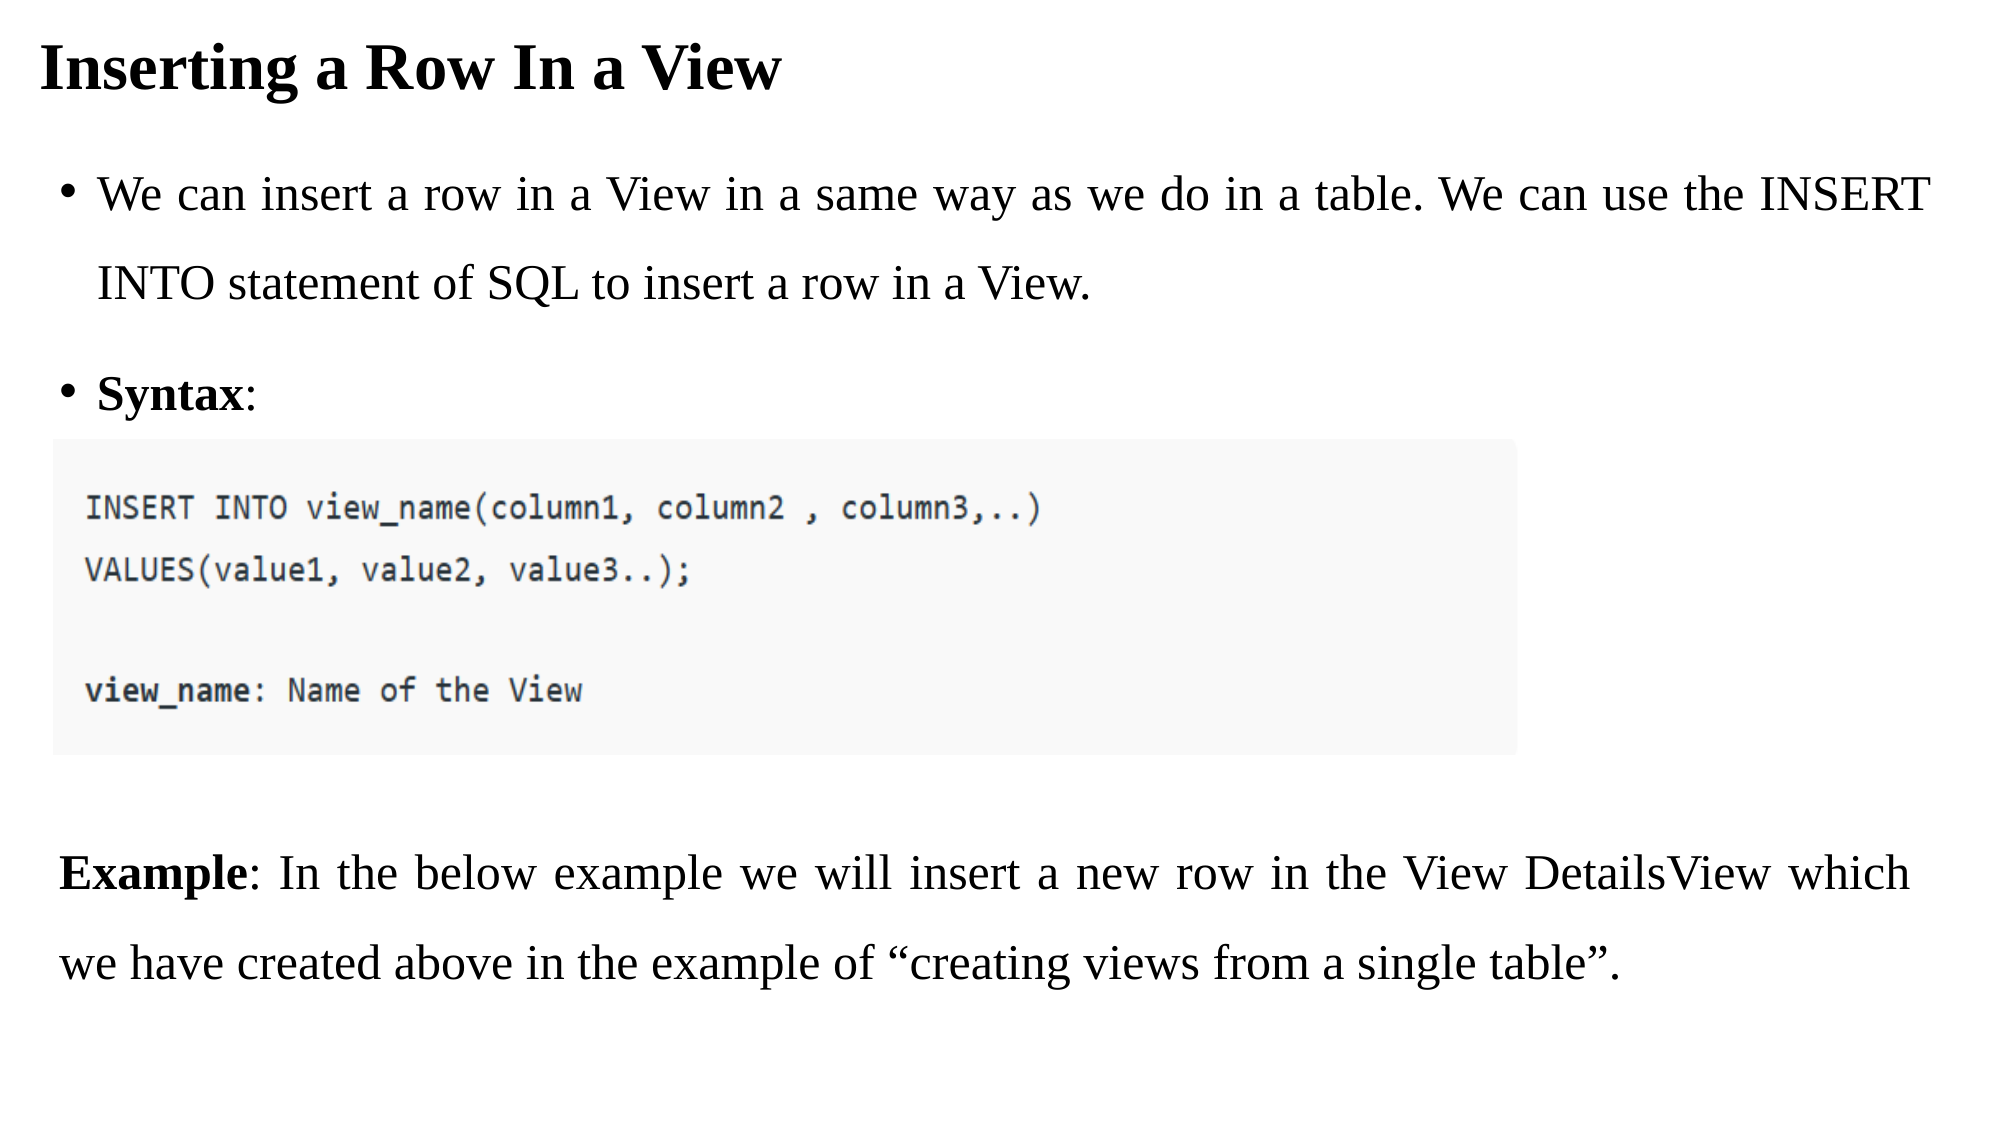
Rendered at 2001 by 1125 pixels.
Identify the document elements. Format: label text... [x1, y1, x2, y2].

list We can insert a row in a View in a same way as we do in a table. We can use the INSERT INTO statement of SQL to insert a row in a View. Syntax: [44, 122, 1947, 1075]
picture [52, 439, 1562, 755]
title Inserting a Row In a View [24, 24, 1843, 112]
text_box Example: In the below example we will insert a new row in the View DetailsView which we have created above in the example of “creating views from a single table”. [44, 802, 1927, 997]
